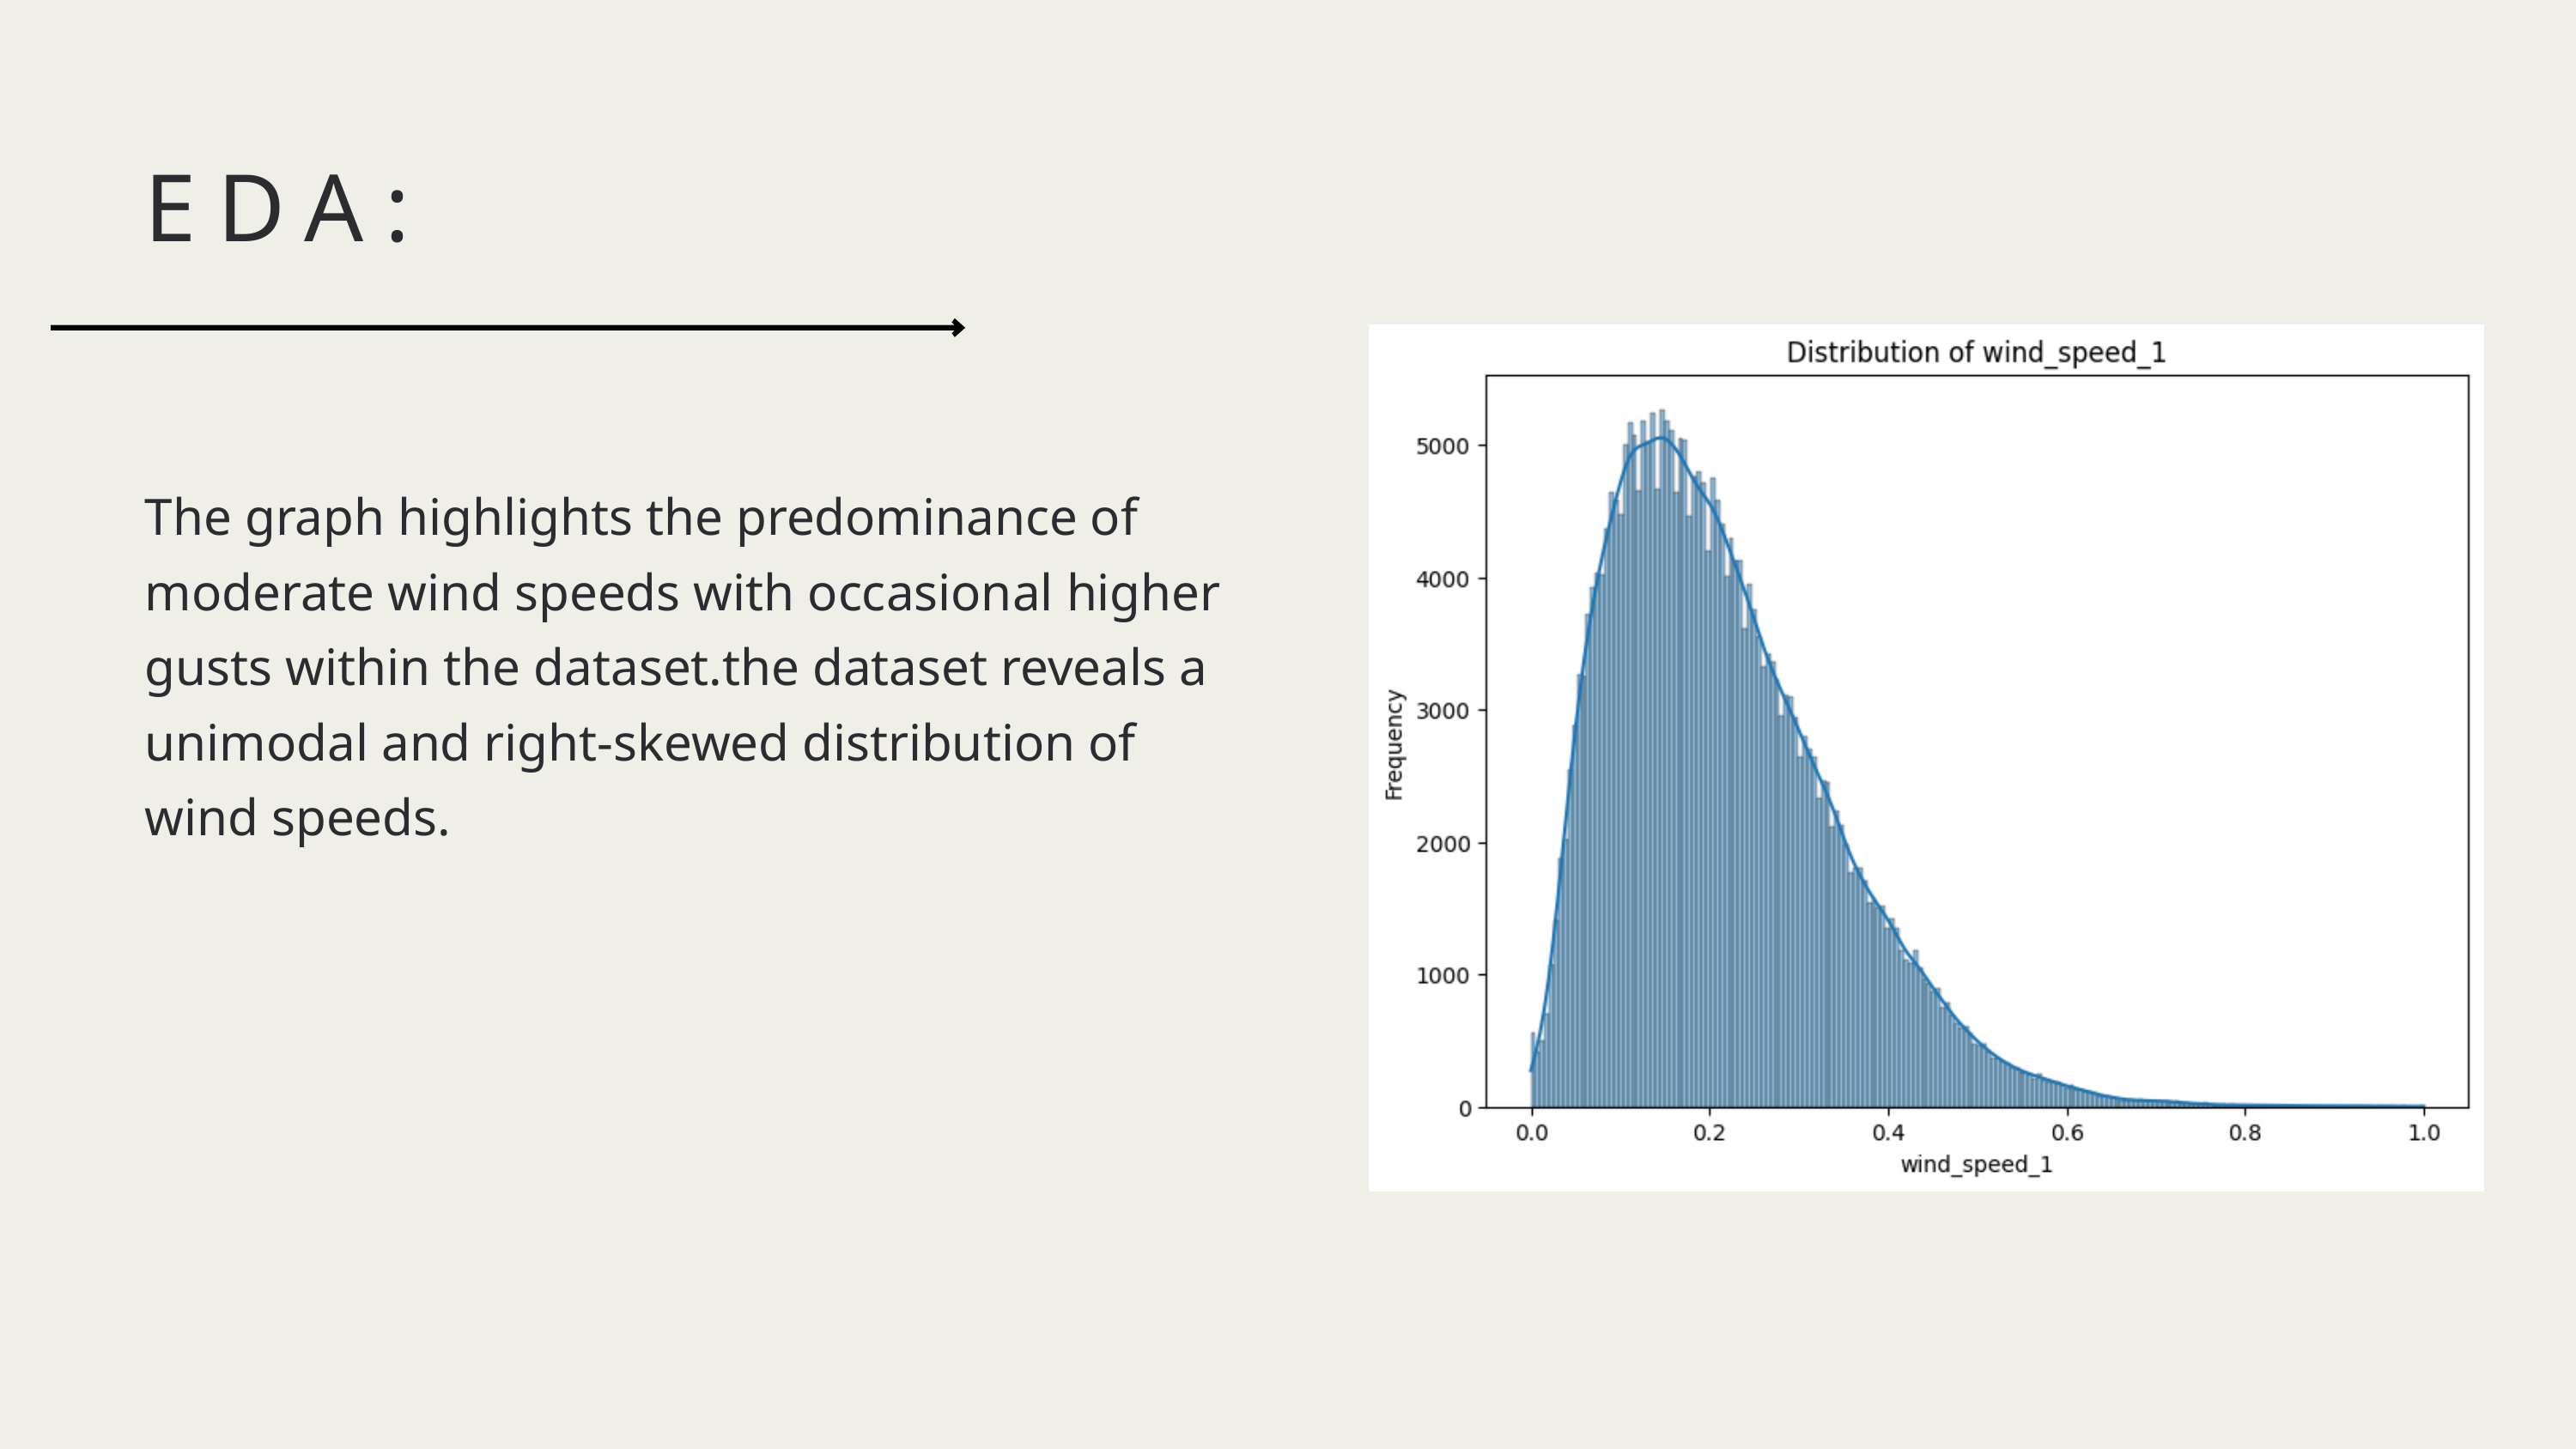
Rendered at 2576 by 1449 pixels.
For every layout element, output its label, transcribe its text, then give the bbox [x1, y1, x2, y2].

text_box EDA: [144, 130, 2432, 261]
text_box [144, 479, 1262, 1039]
text_box [1369, 324, 2484, 1191]
